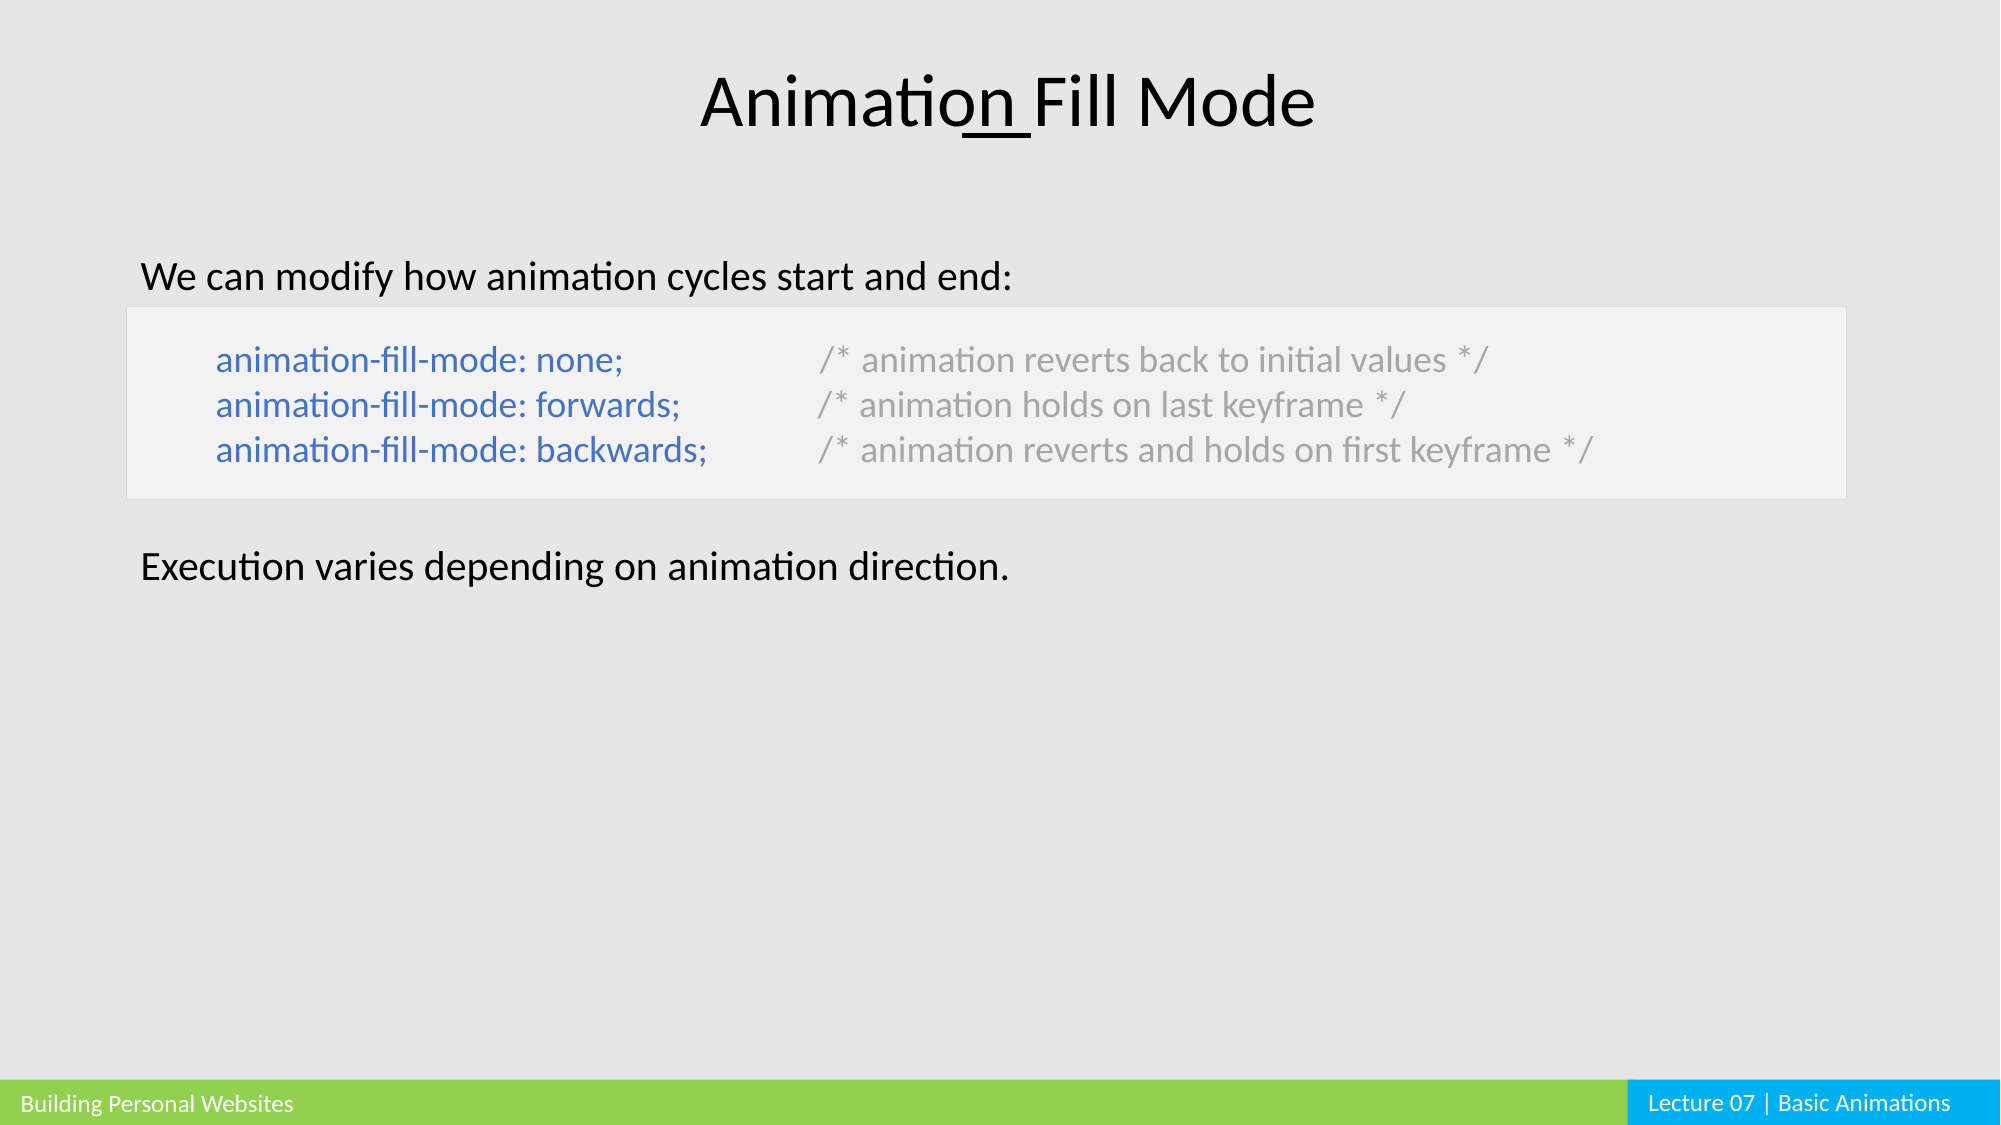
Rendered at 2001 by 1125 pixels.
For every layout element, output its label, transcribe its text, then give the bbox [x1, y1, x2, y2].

text_box [446, 1079, 1627, 1125]
text_box Animation Fill Mode [563, 0, 1455, 149]
text_box Lecture 07 | Basic Animations [1633, 1079, 2000, 1124]
text_box Execution varies depending on animation direction. [125, 531, 1418, 596]
text_box Building Personal Websites [5, 1079, 446, 1125]
text_box We can modify how animation cycles start and end: [125, 240, 1418, 305]
text_box [0, 1079, 5, 1125]
text_box [1627, 1079, 2000, 1125]
text_box animation-fill-mode: none; /* animation reverts back to initial values */ animation-fill-mode: forwards; /* animation holds on last keyframe */ animation-fill-mode: backwards; /* animation reverts and holds on first keyframe */ [125, 305, 1847, 500]
